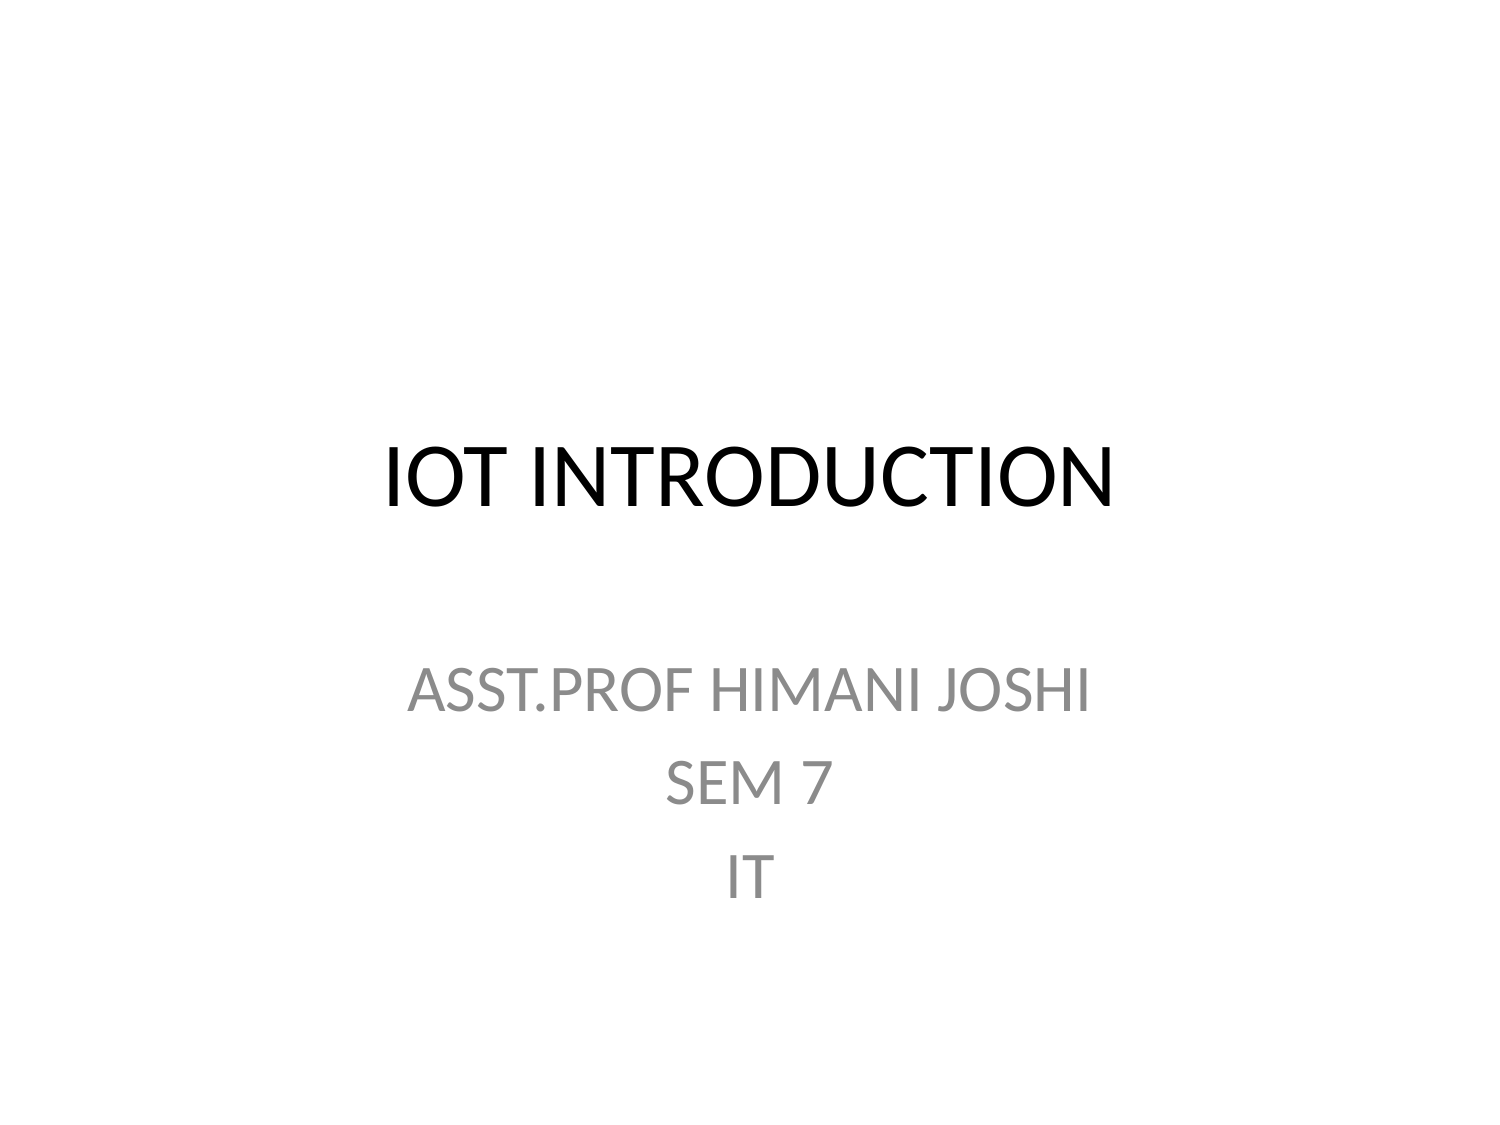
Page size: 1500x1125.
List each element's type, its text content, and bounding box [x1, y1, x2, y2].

title IOT INTRODUCTION [112, 349, 1388, 591]
subtitle ASST.PROF HIMANI JOSHI SEM 7 IT [225, 637, 1275, 925]
